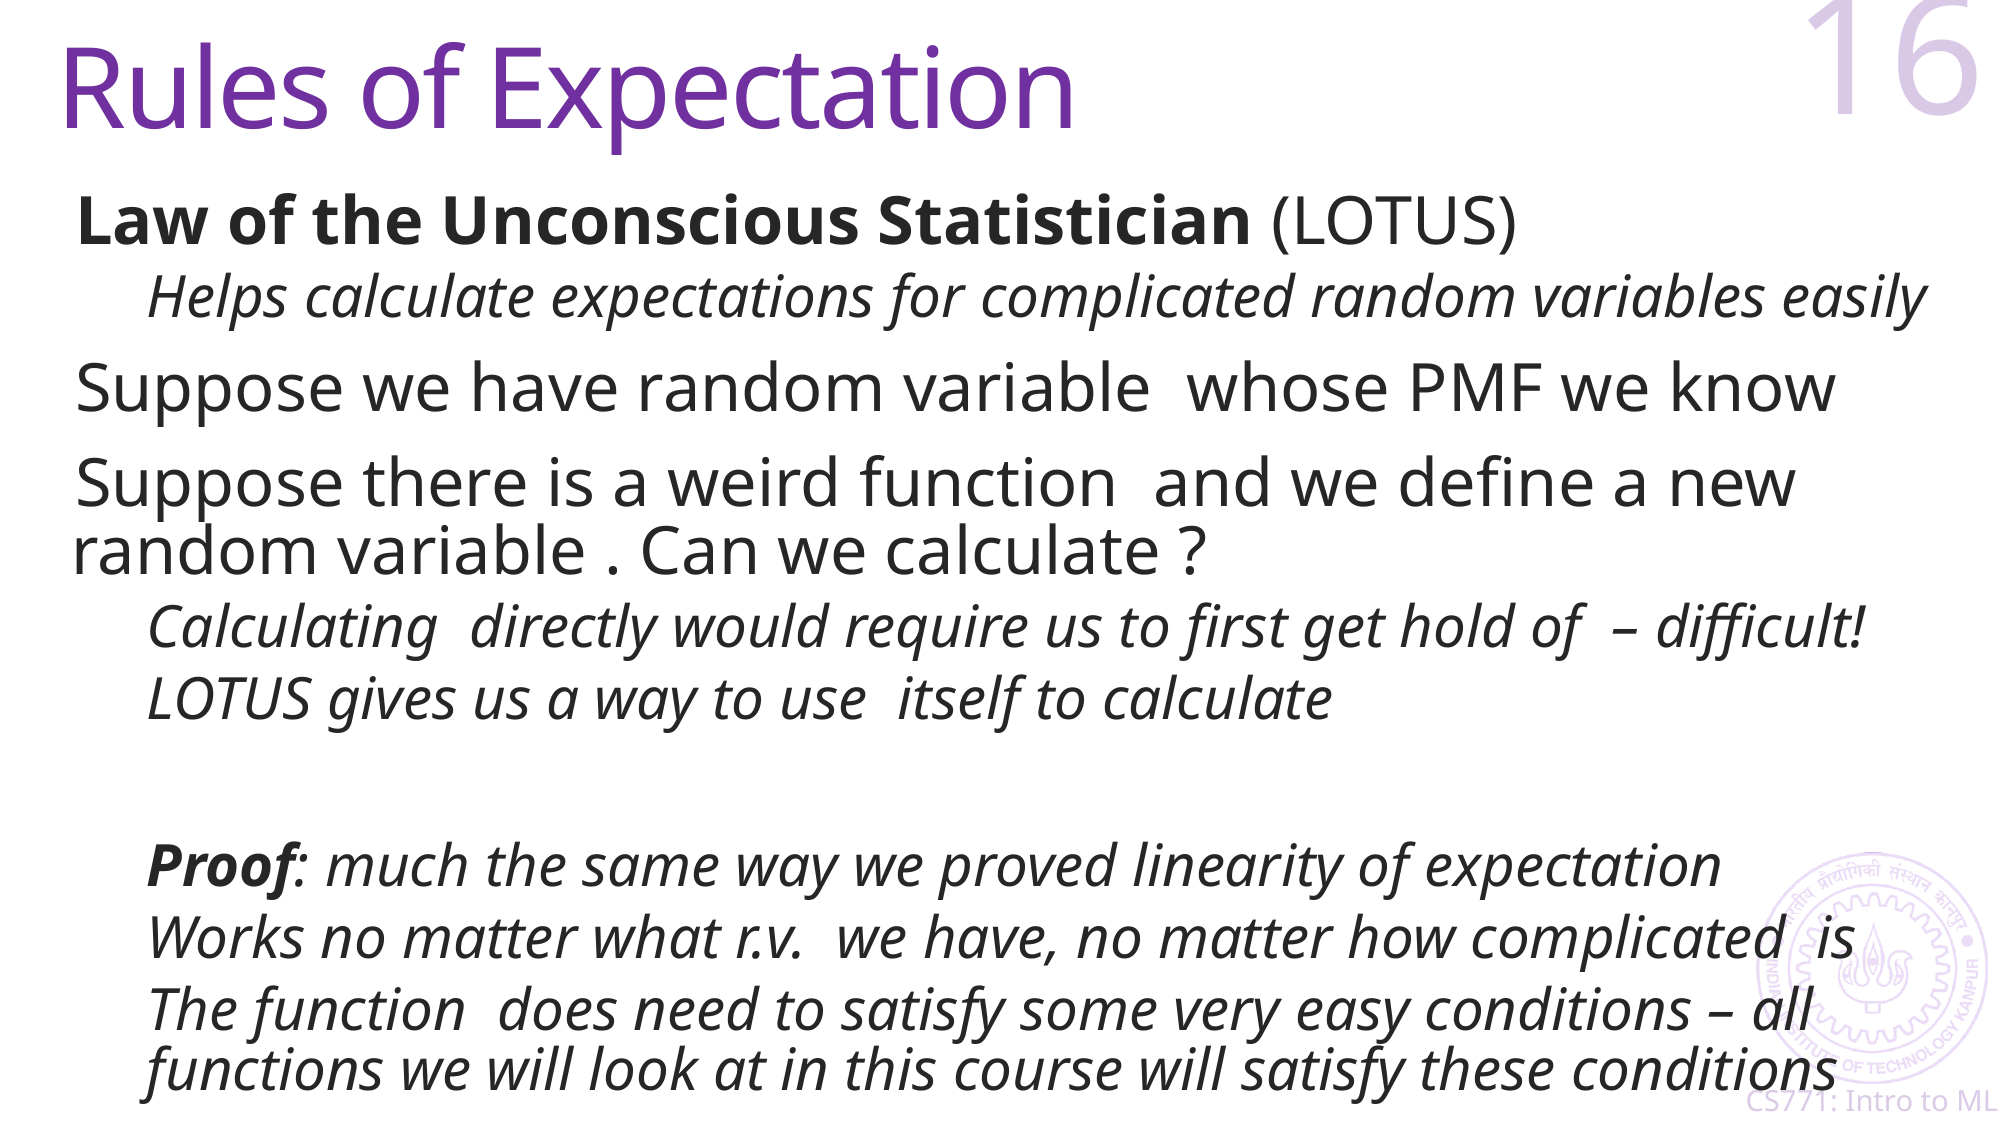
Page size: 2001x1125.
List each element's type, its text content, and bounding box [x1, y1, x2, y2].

slide_number 16 [1520, 6, 2000, 183]
title Rules of Expectation [41, 5, 1945, 183]
